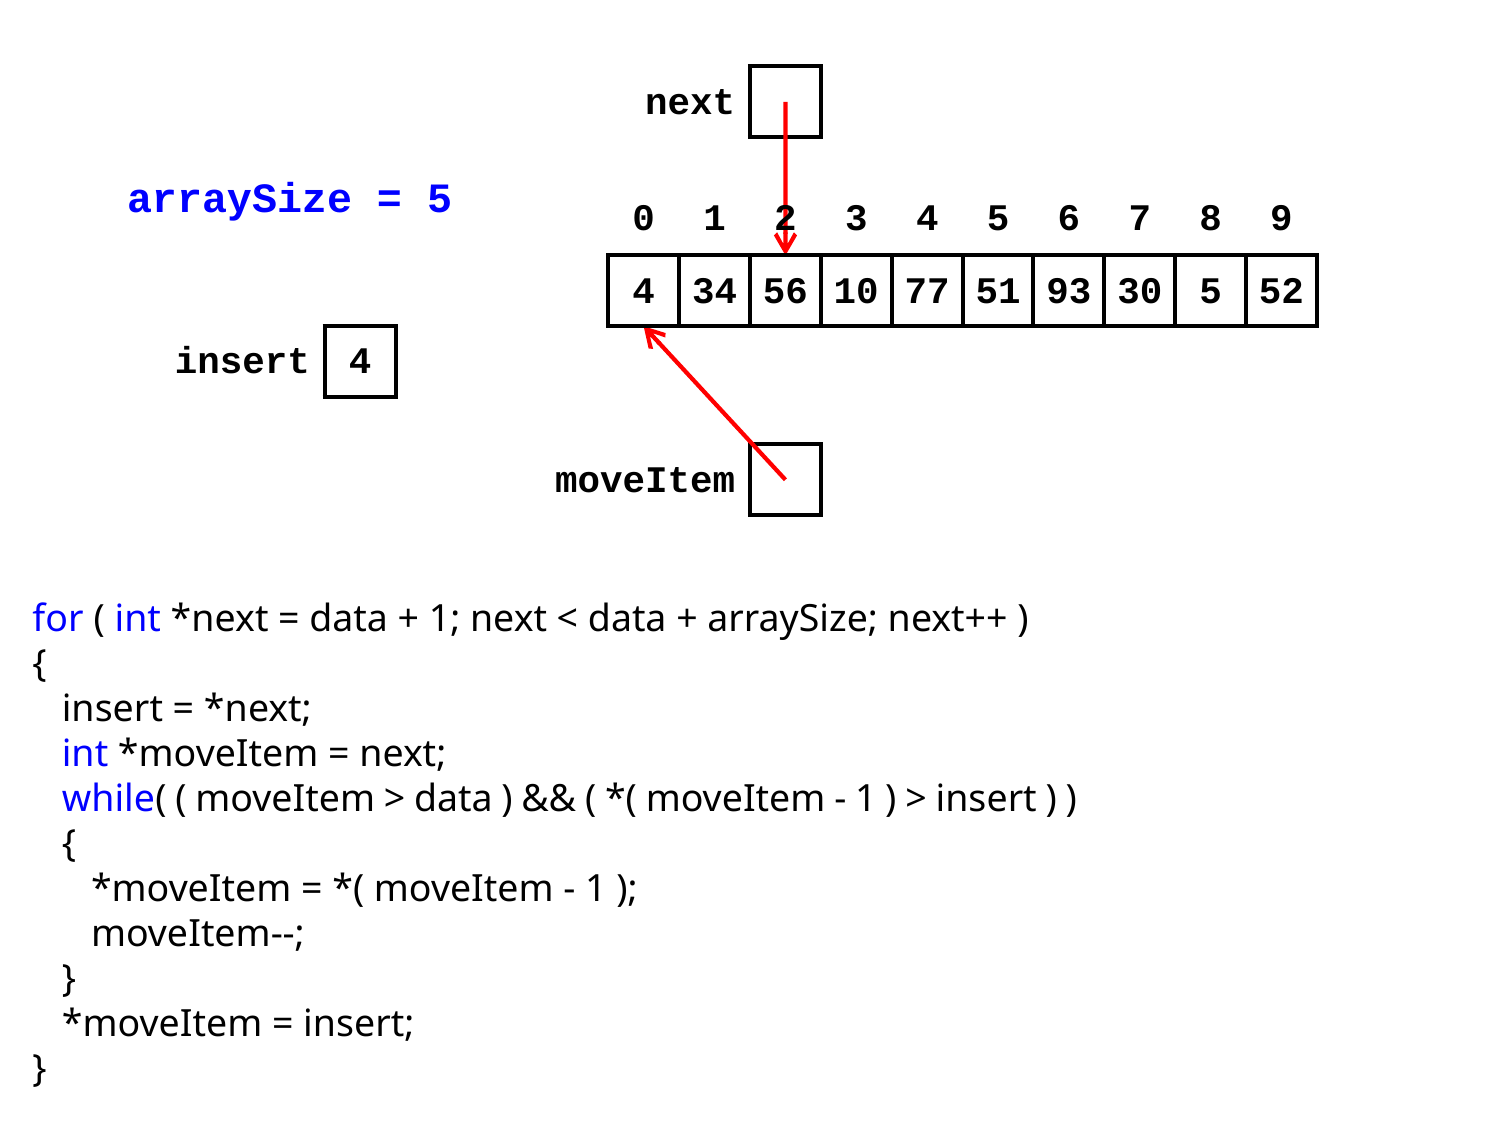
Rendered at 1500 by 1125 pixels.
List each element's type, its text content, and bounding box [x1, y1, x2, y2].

table_header 5 [963, 184, 1033, 253]
list for ( int *next = data + 1; next < data + arraySize; next++ ) { insert = *next; int *moveItem = next; while( ( moveItem > data ) && ( *( moveItem - 1 ) > insert ) ) { *moveItem = *( moveItem - 1 ); moveItem--; } *moveItem = insert; } [17, 585, 1483, 1107]
table_header next [608, 66, 748, 137]
table_header [752, 446, 819, 513]
table_header 1 [679, 184, 750, 253]
table_cell 93 [1035, 257, 1102, 324]
title arraySize = 5 [111, 160, 491, 232]
table_header 4 [327, 328, 394, 395]
table_header 3 [821, 184, 892, 253]
table_cell 34 [681, 257, 748, 324]
text_box [644, 328, 786, 480]
table_cell 77 [894, 257, 961, 324]
table_header 2 [750, 184, 821, 253]
table_cell 30 [1106, 257, 1173, 324]
table_header 8 [1175, 184, 1246, 253]
table_cell 10 [823, 257, 890, 324]
table_cell 52 [1248, 257, 1315, 324]
table_header 7 [1104, 184, 1175, 253]
table_cell 4 [610, 257, 677, 324]
table_header 4 [892, 184, 963, 253]
table_header insert [159, 326, 323, 397]
table_header moveItem [537, 444, 748, 515]
table_header 6 [1033, 184, 1104, 253]
table_header 9 [1246, 184, 1317, 253]
table_cell 56 [752, 257, 819, 324]
table_header [752, 68, 819, 135]
table_cell 51 [965, 257, 1031, 324]
table_header 0 [608, 184, 679, 253]
table_cell 5 [1177, 257, 1244, 324]
